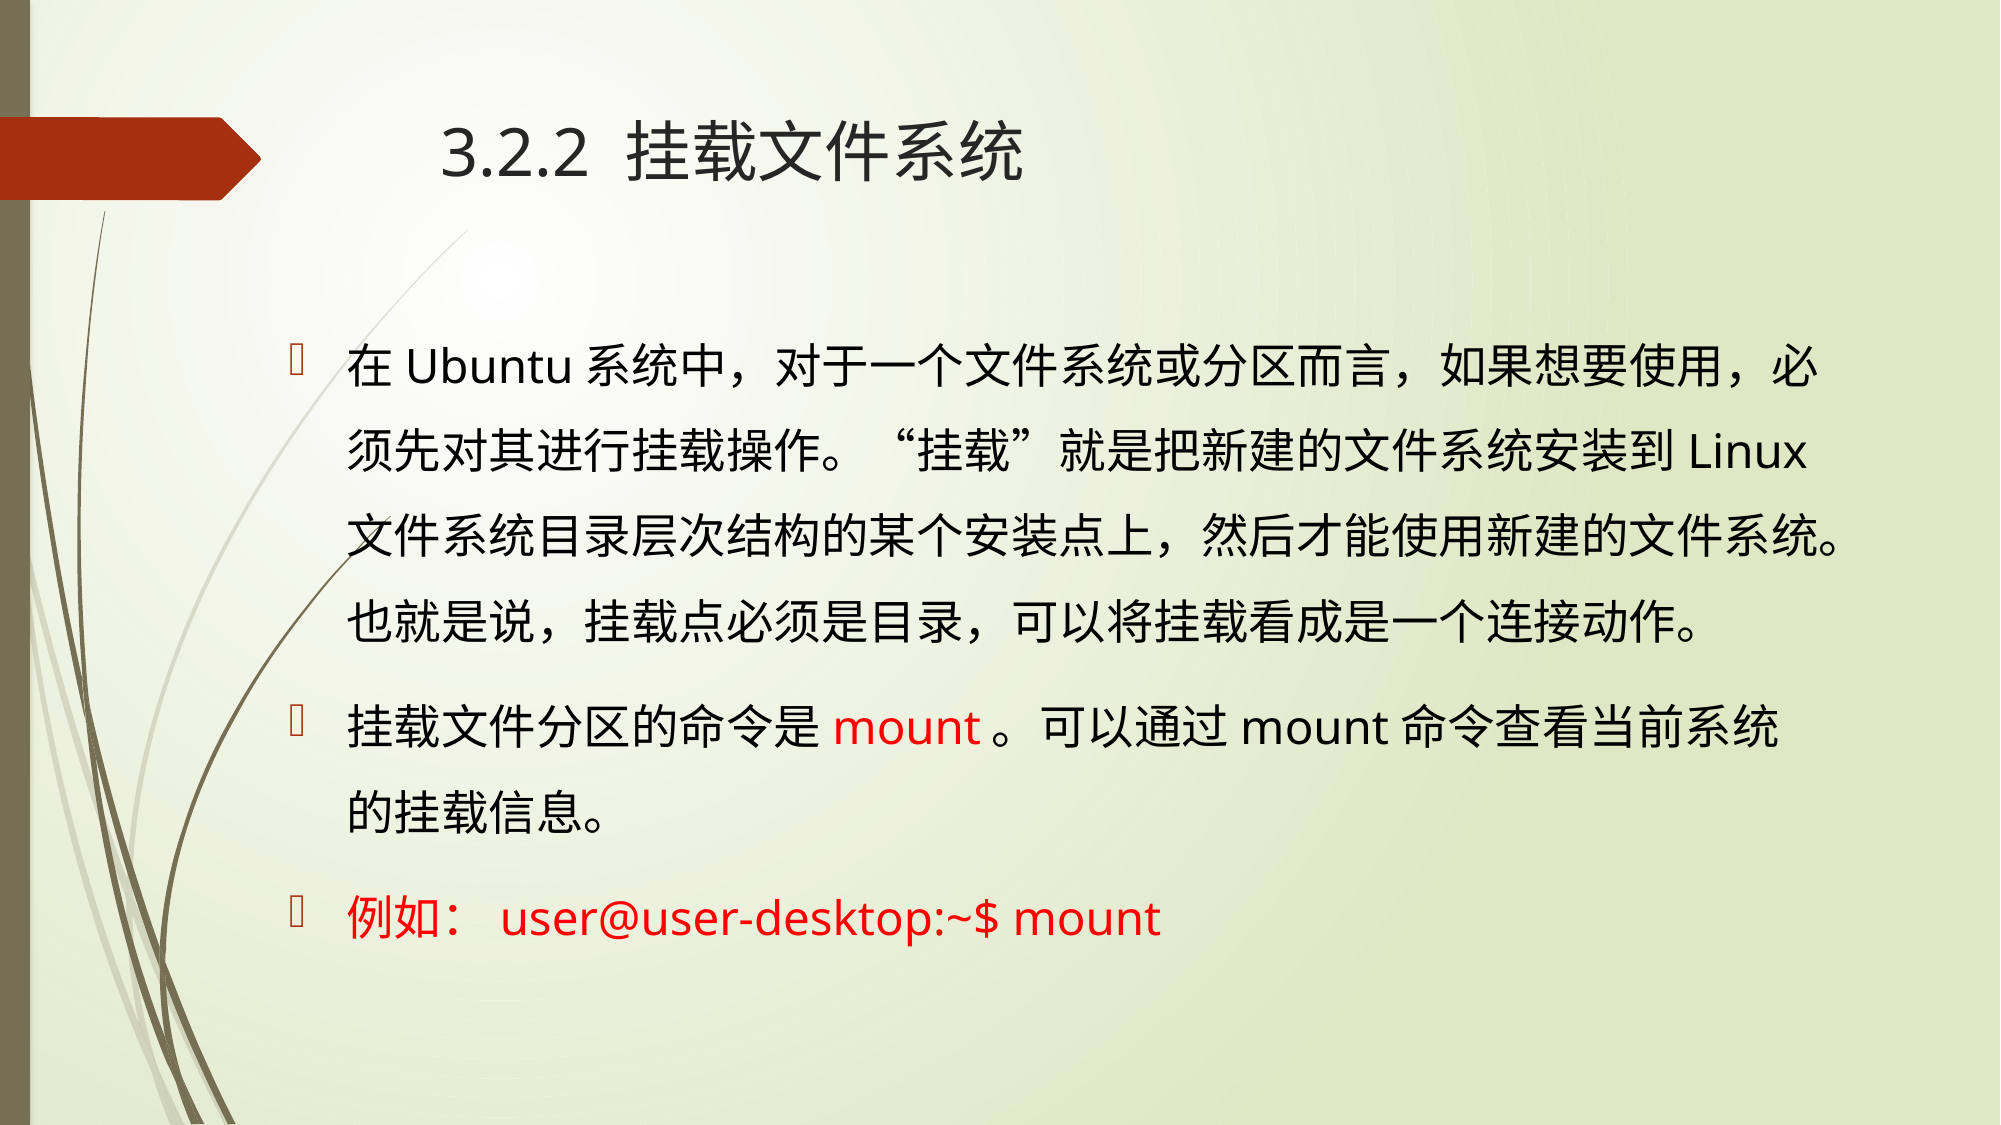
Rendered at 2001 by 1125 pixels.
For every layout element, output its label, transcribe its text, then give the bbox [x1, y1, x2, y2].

list 在Ubuntu系统中，对于一个文件系统或分区而言，如果想要使用，必须先对其进行挂载操作。“挂载”就是把新建的文件系统安装到Linux文件系统目录层次结构的某个安装点上，然后才能使用新建的文件系统。也就是说，挂载点必须是目录，可以将挂载看成是一个连接动作。 挂载文件分区的命令是mount。可以通过mount命令查看当前系统的挂载信息。 例如：user@user-desktop:~$ mount [273, 299, 1838, 975]
title 3.2.2 挂载文件系统 [425, 102, 1888, 313]
